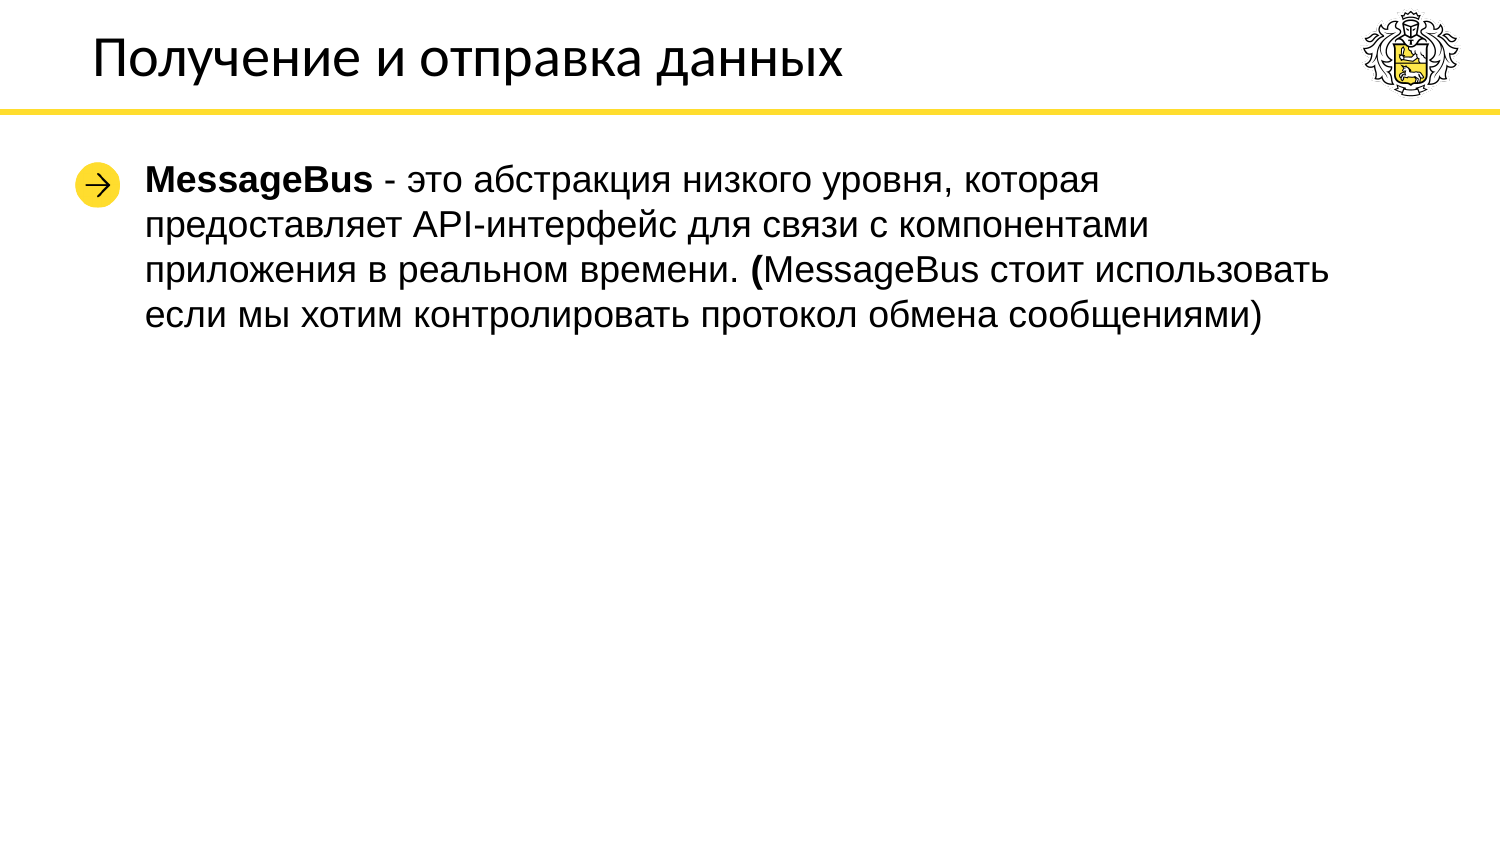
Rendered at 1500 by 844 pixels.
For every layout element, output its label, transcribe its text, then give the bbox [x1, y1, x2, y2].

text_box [74, 144, 1432, 225]
picture [1360, 2, 1461, 103]
text_box MessageBus - это абстракция низкого уровня, которая предоставляет API-интерфейс для связи с компонентами приложения в реальном времени. (MessageBus стоит использовать если мы хотим контролировать протокол обмена сообщениями) [129, 233, 1359, 343]
title Получение и отправка данных [77, 26, 1428, 79]
